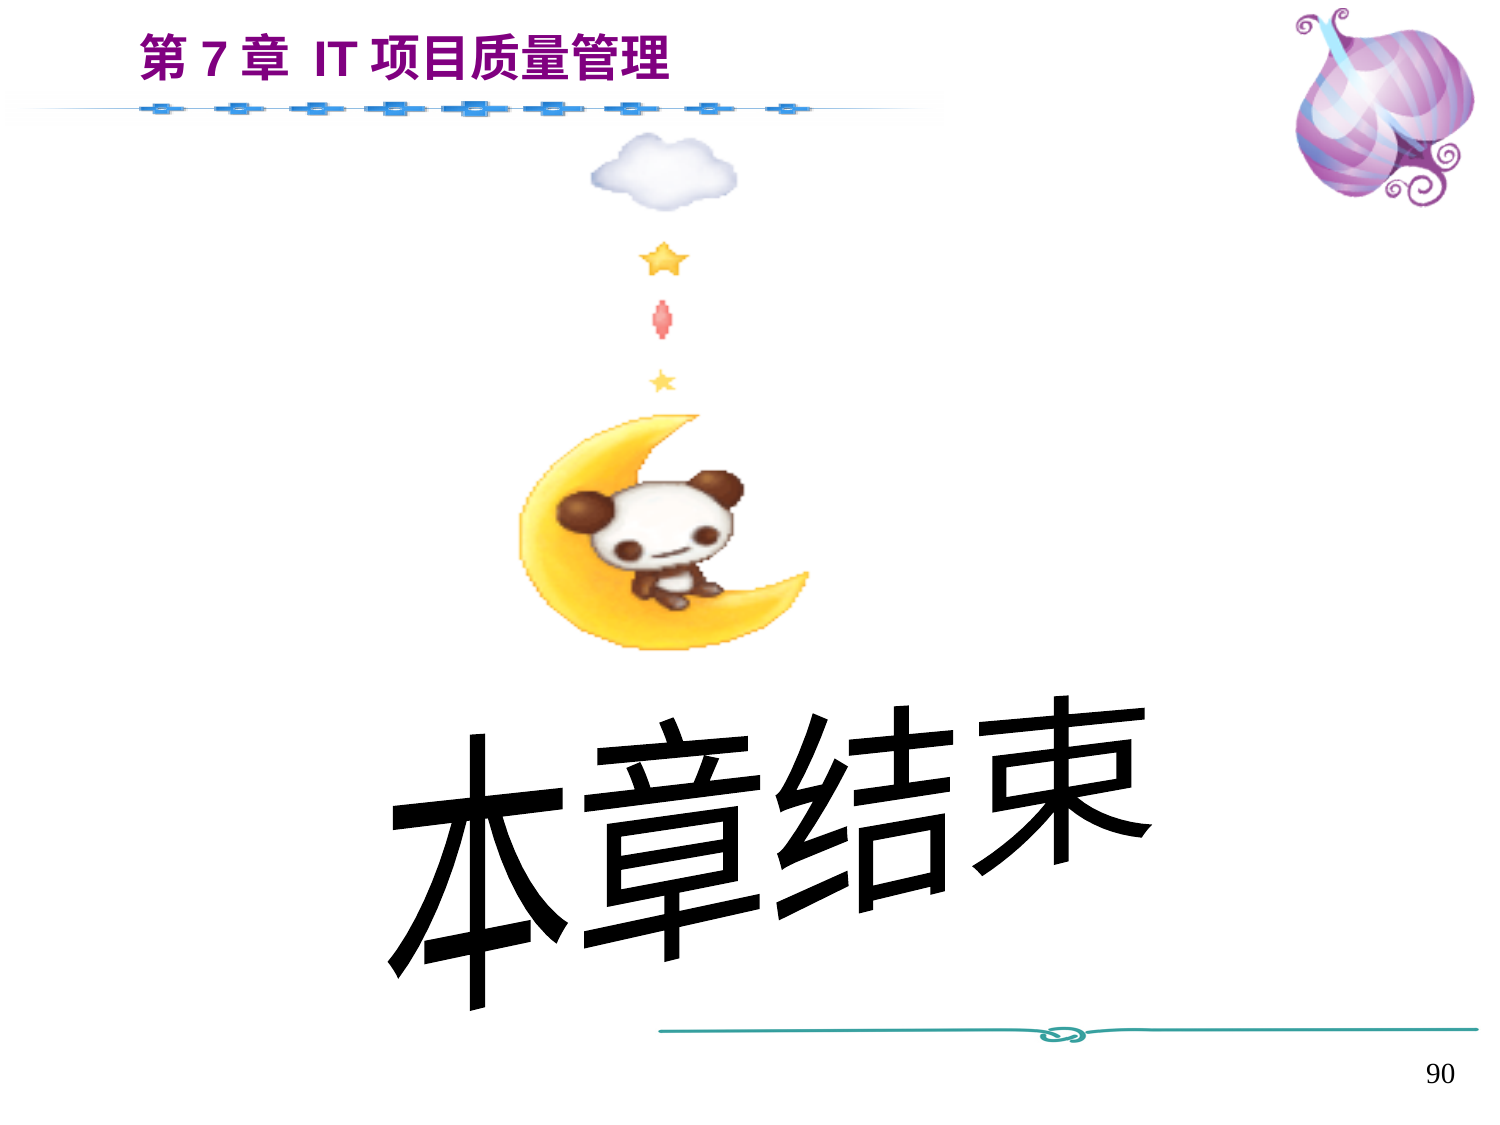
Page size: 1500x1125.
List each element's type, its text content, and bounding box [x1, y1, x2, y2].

slide_number 90 [1340, 1046, 1471, 1118]
picture [5, 90, 944, 658]
picture [1280, 8, 1481, 208]
picture [655, 1021, 1481, 1047]
